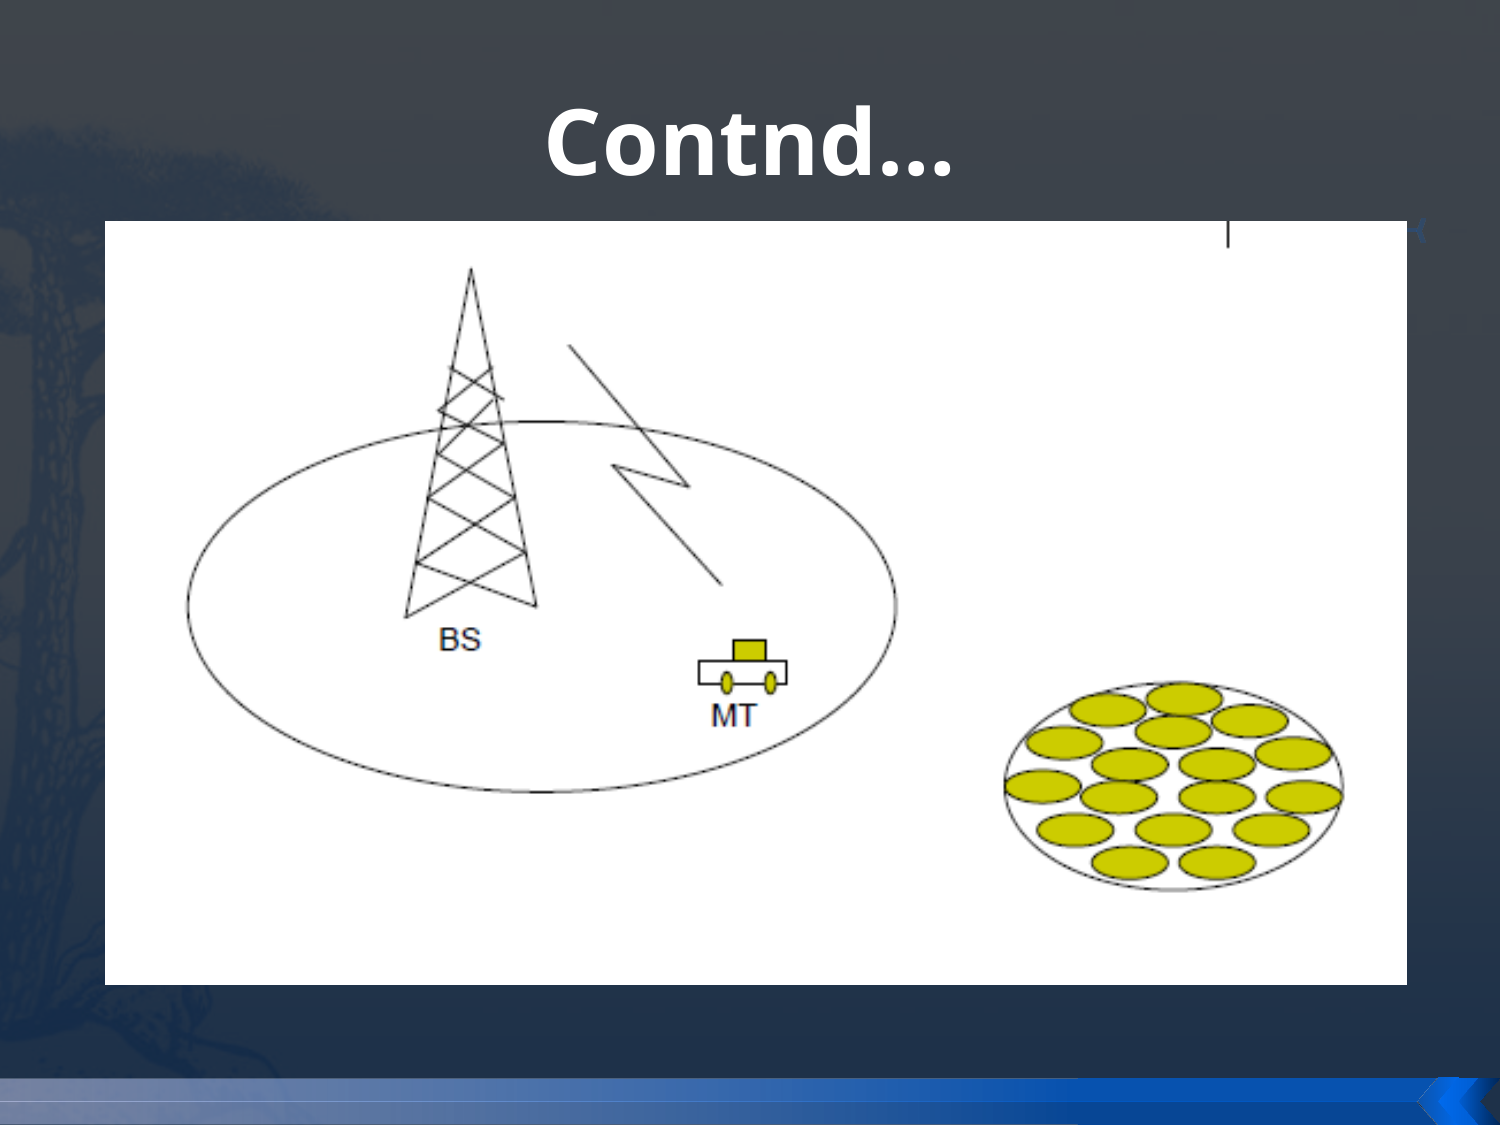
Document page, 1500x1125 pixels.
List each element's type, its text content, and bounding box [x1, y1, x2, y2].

title Contnd… [75, 45, 1425, 233]
picture [104, 220, 1407, 985]
